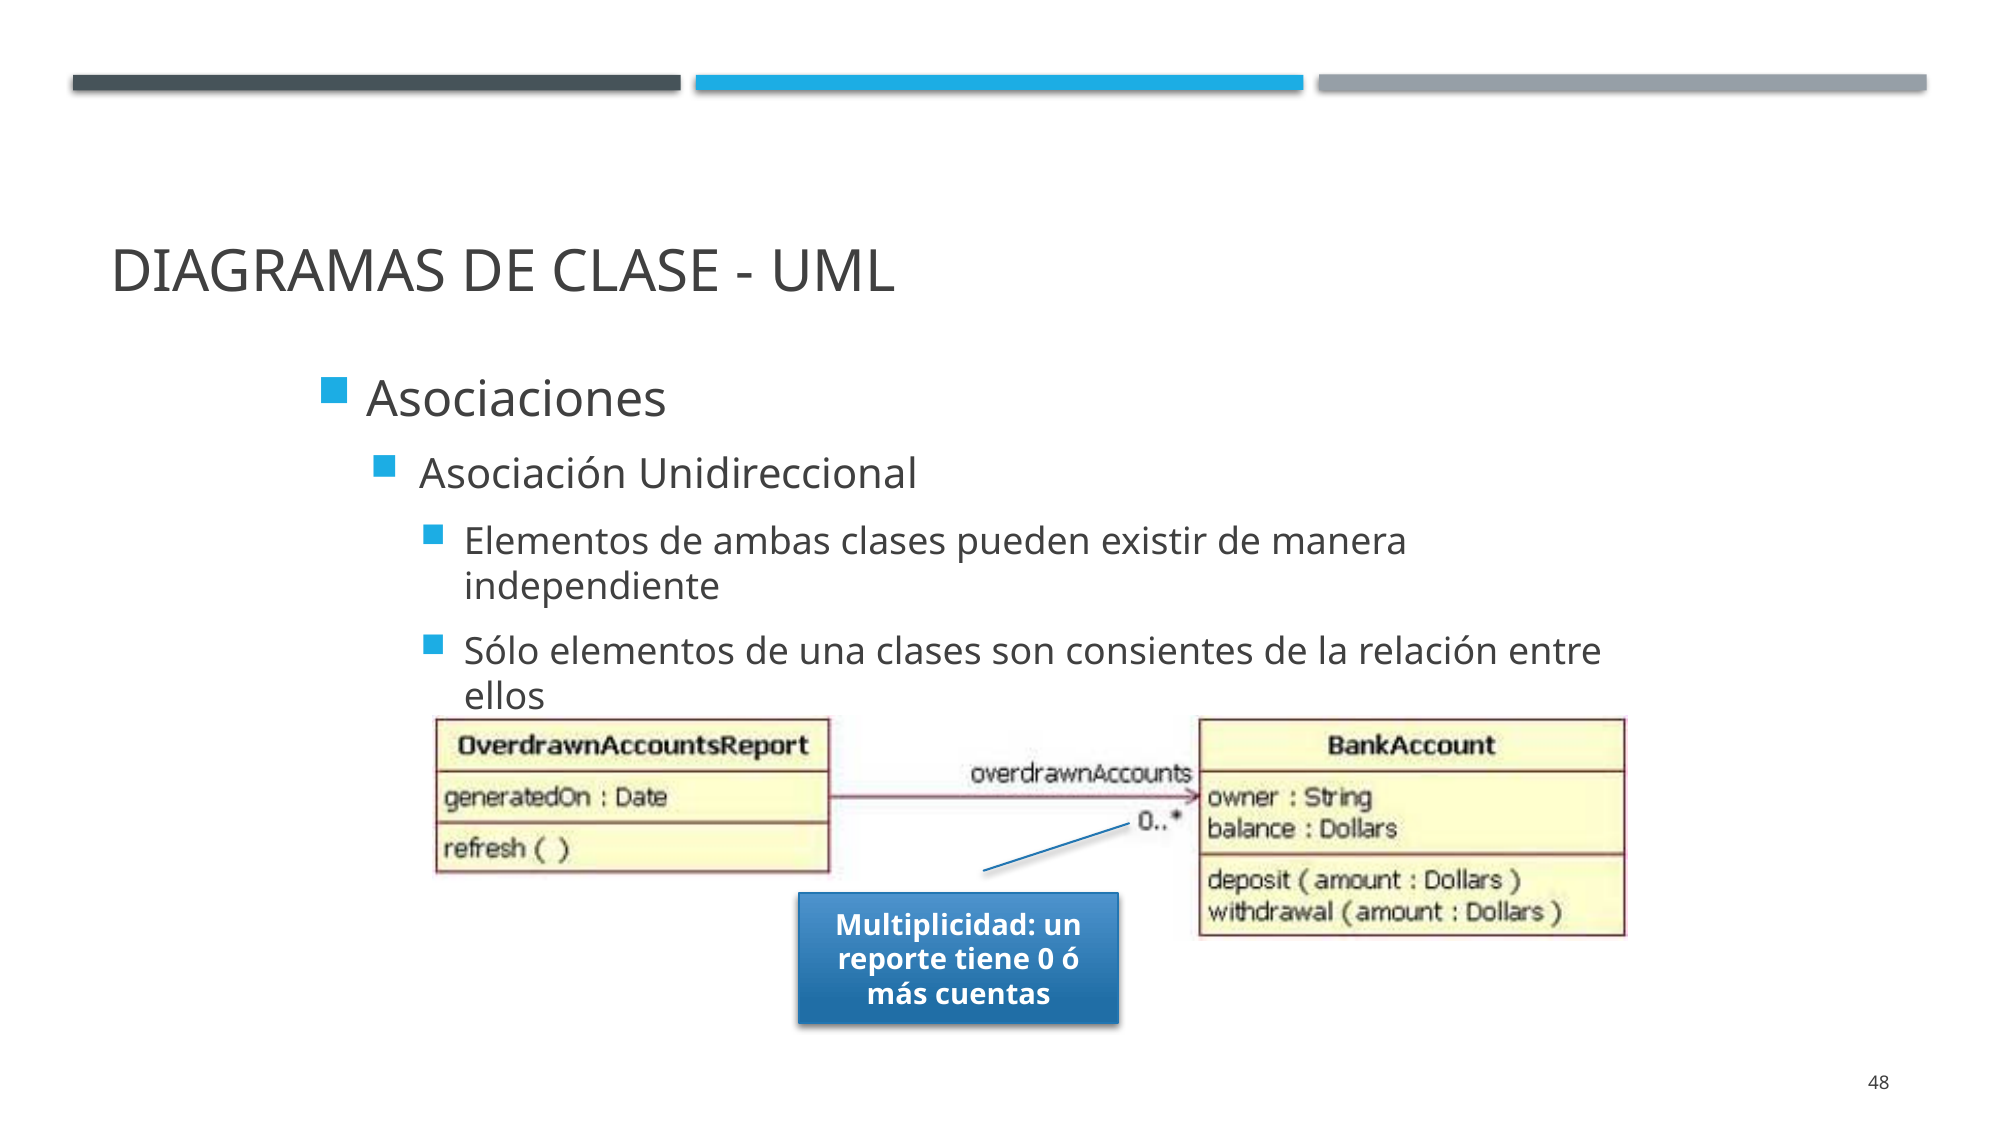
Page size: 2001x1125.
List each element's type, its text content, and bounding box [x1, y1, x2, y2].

title Diagramas de clase - UML [95, 115, 1905, 311]
text_box Multiplicidad: un reporte tiene 0 ó más cuentas [798, 950, 1119, 1024]
picture [432, 715, 1628, 941]
slide_number 48 [1732, 1053, 1905, 1114]
list Asociaciones Asociación Unidireccional Elementos de ambas clases pueden existir de manera independiente Sólo elementos de una clases son consientes de la relación entre ellos El reporte de cuentas en sobregiro conoce las cuentas referenciadas, pero las cuentas no conocen el reporte [301, 262, 1686, 1005]
